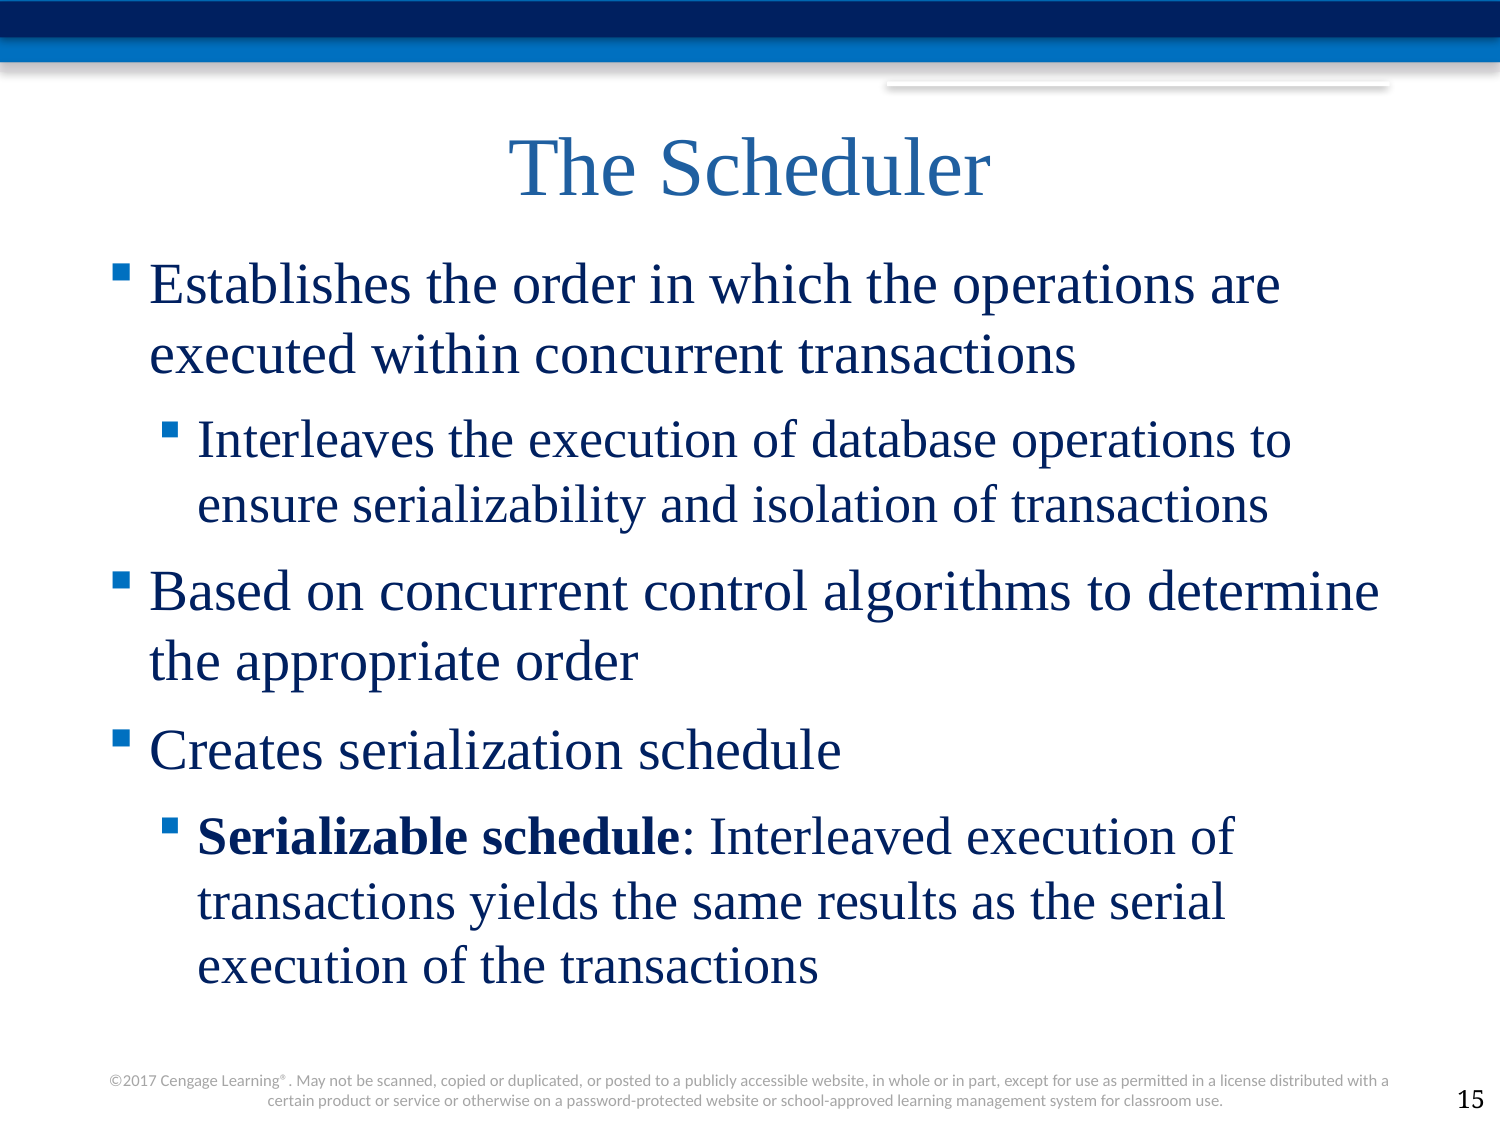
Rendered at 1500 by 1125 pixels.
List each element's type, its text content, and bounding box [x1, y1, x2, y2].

title The Scheduler [75, 75, 1425, 237]
list Establishes the order in which the operations are executed within concurrent transactions Interleaves the execution of database operations to ensure serializability and isolation of transactions Based on concurrent control algorithms to determine the appropriate order Creates serialization schedule Serializable schedule: Interleaved execution of transactions yields the same results as the serial execution of the transactions [75, 237, 1425, 1041]
slide_number 15 [1425, 1074, 1500, 1125]
